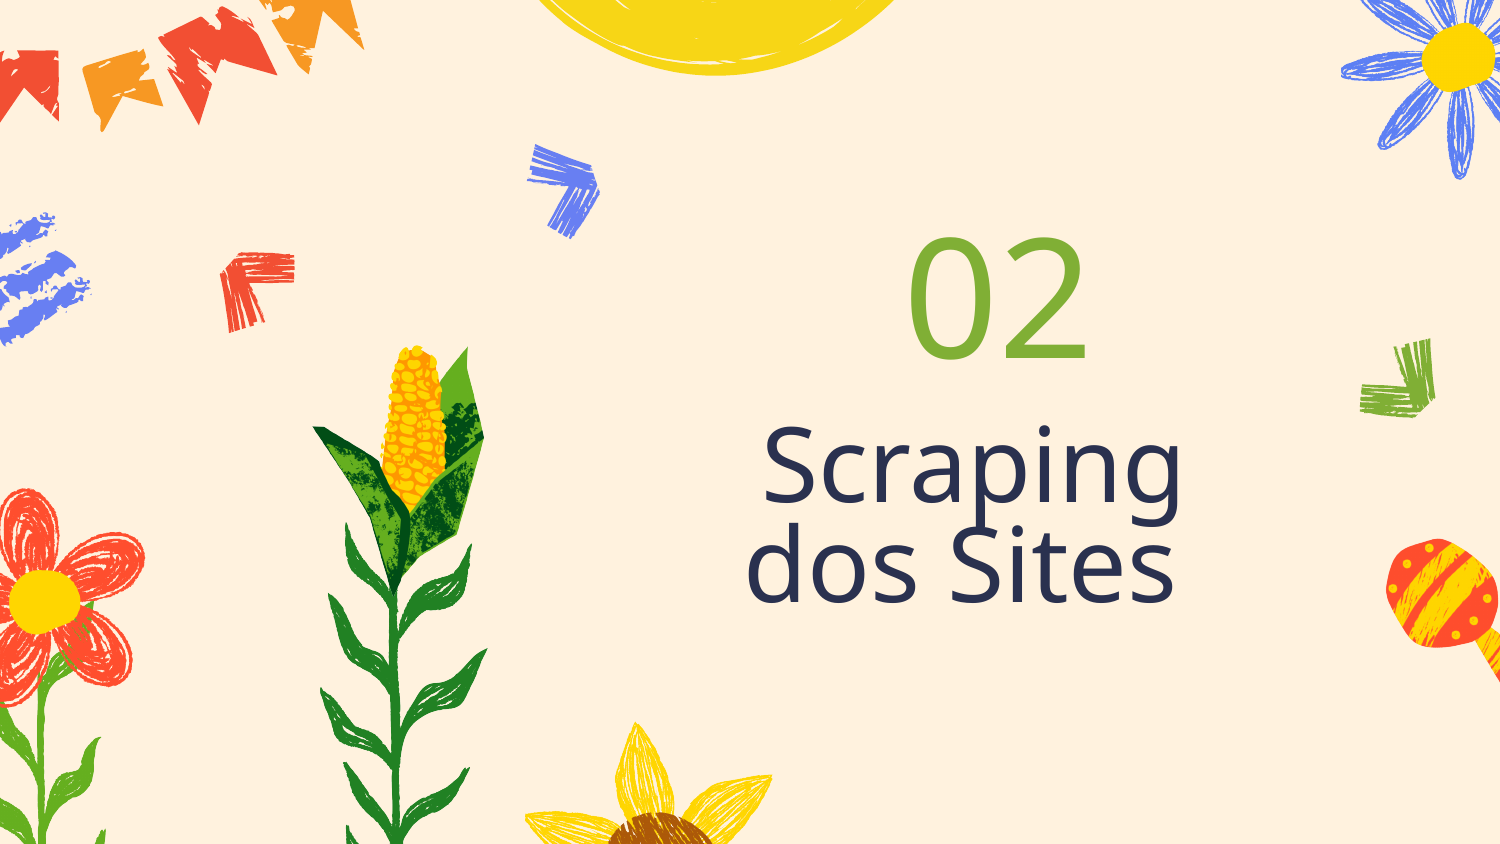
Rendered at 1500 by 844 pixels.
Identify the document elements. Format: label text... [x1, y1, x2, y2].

picture [525, 721, 801, 844]
picture [1341, 0, 1500, 180]
title Scraping dos Sites [641, 409, 1307, 635]
title 02 [850, 179, 1147, 405]
picture [1378, 526, 1500, 733]
picture [236, 331, 546, 844]
picture [0, 488, 151, 844]
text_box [520, 141, 596, 231]
